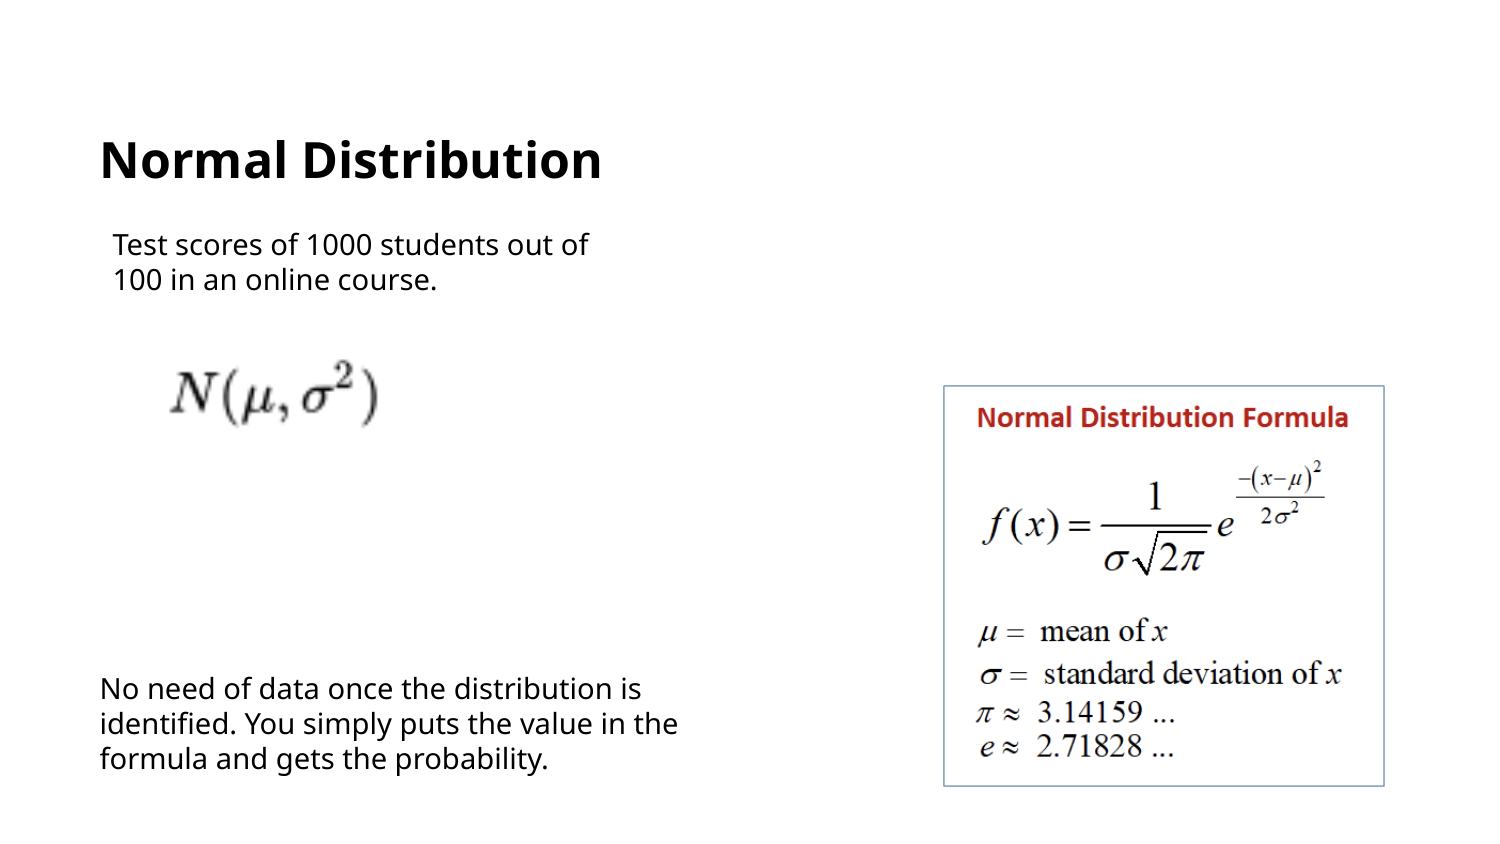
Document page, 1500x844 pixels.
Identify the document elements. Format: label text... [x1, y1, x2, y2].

text_box Test scores of 1000 students out of 100 in an online course. [97, 211, 625, 312]
title Normal Distribution [84, 113, 938, 240]
text_box No need of data once the distribution is identified. You simply puts the value in the formula and gets the probability. [84, 654, 755, 790]
picture [169, 354, 381, 432]
picture [936, 379, 1391, 792]
